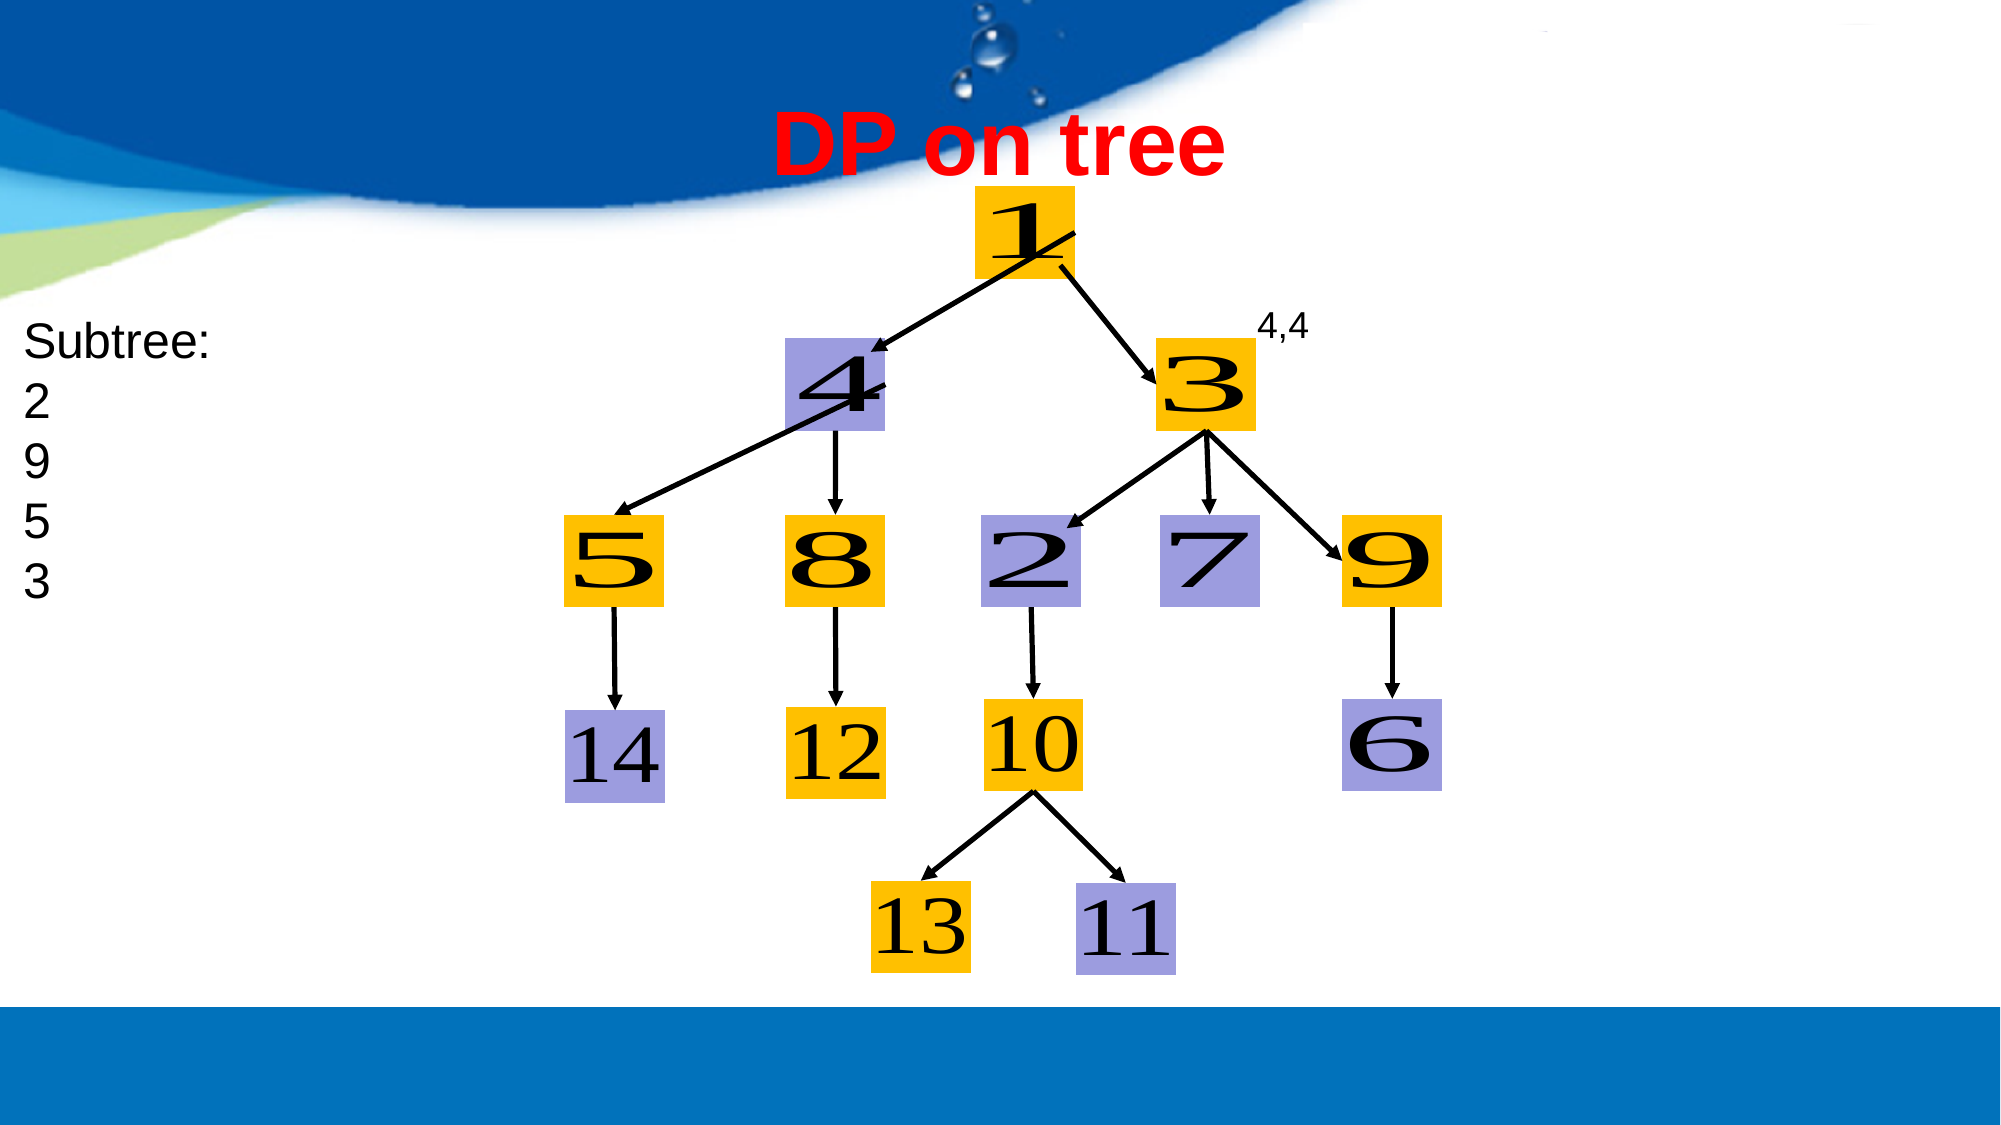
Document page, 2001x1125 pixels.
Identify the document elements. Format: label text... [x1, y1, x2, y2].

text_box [920, 790, 1126, 884]
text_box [870, 264, 990, 353]
picture [0, 0, 2001, 1125]
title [99, 45, 1900, 233]
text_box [1242, 293, 1325, 353]
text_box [1030, 606, 1034, 700]
table_cell 13 [609, 710, 619, 715]
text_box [1060, 264, 1172, 353]
table_cell 13 [1076, 883, 1130, 891]
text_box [8, 301, 801, 711]
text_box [1066, 430, 1358, 529]
